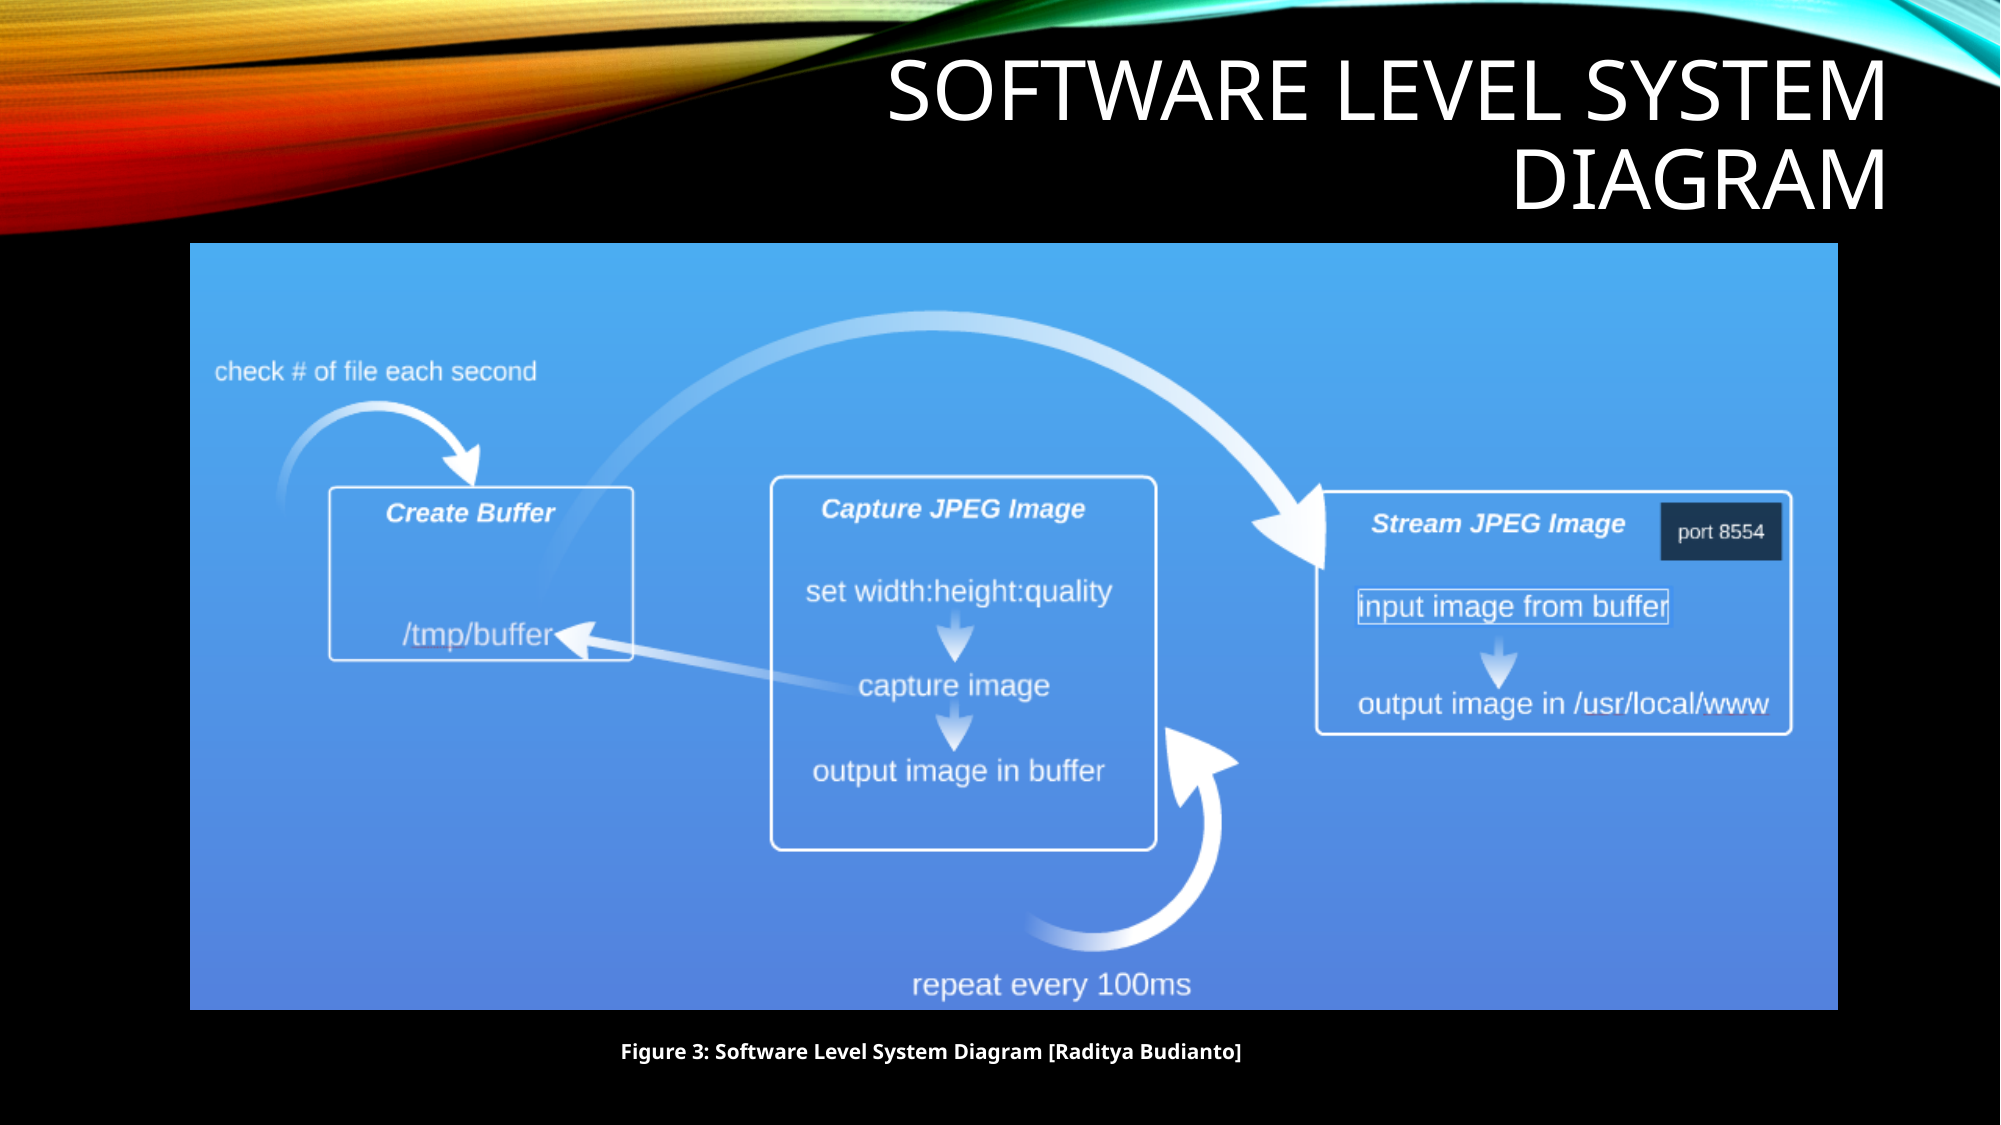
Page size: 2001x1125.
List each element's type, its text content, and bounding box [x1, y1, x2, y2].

picture [190, 243, 1838, 1010]
text_box Figure 3: Software Level System Diagram [Raditya Budianto] [605, 1031, 1423, 1072]
picture [0, 0, 2000, 237]
title Software Level System Diagram [494, 31, 1907, 244]
